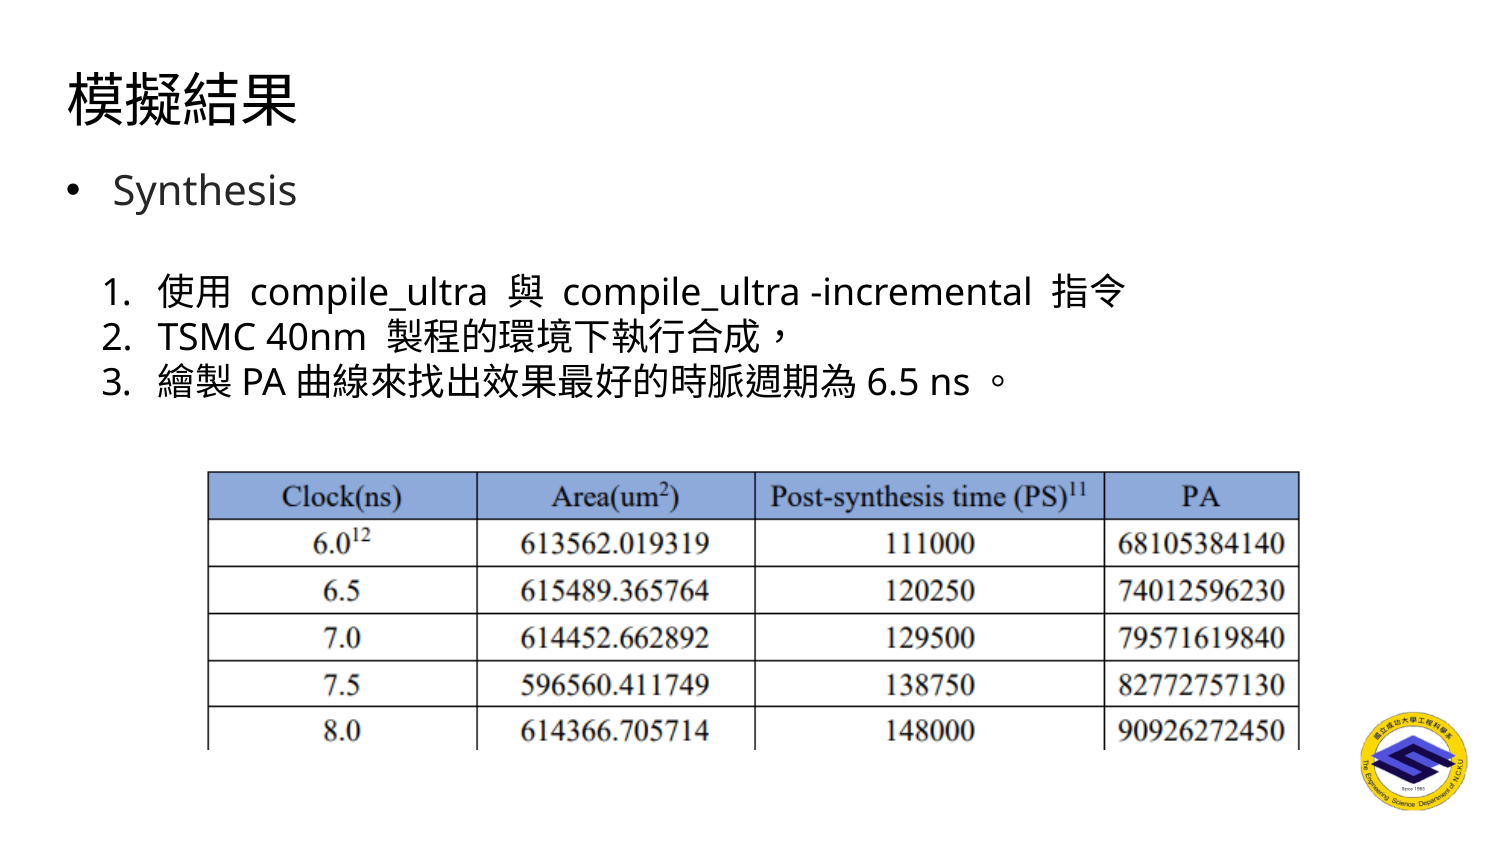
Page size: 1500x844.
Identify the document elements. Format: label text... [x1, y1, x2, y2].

picture [191, 470, 1309, 751]
text_box 模擬結果 [51, 48, 1449, 143]
text_box Synthesis [51, 156, 648, 222]
picture [1350, 705, 1475, 813]
text_box 使用 compile_ultra 與 compile_ultra -incremental 指令 TSMC 40nm 製程的環境下執行合成， 繪製PA曲線來找出效果最好的時脈週期為6.5 ns。 [86, 260, 1390, 411]
